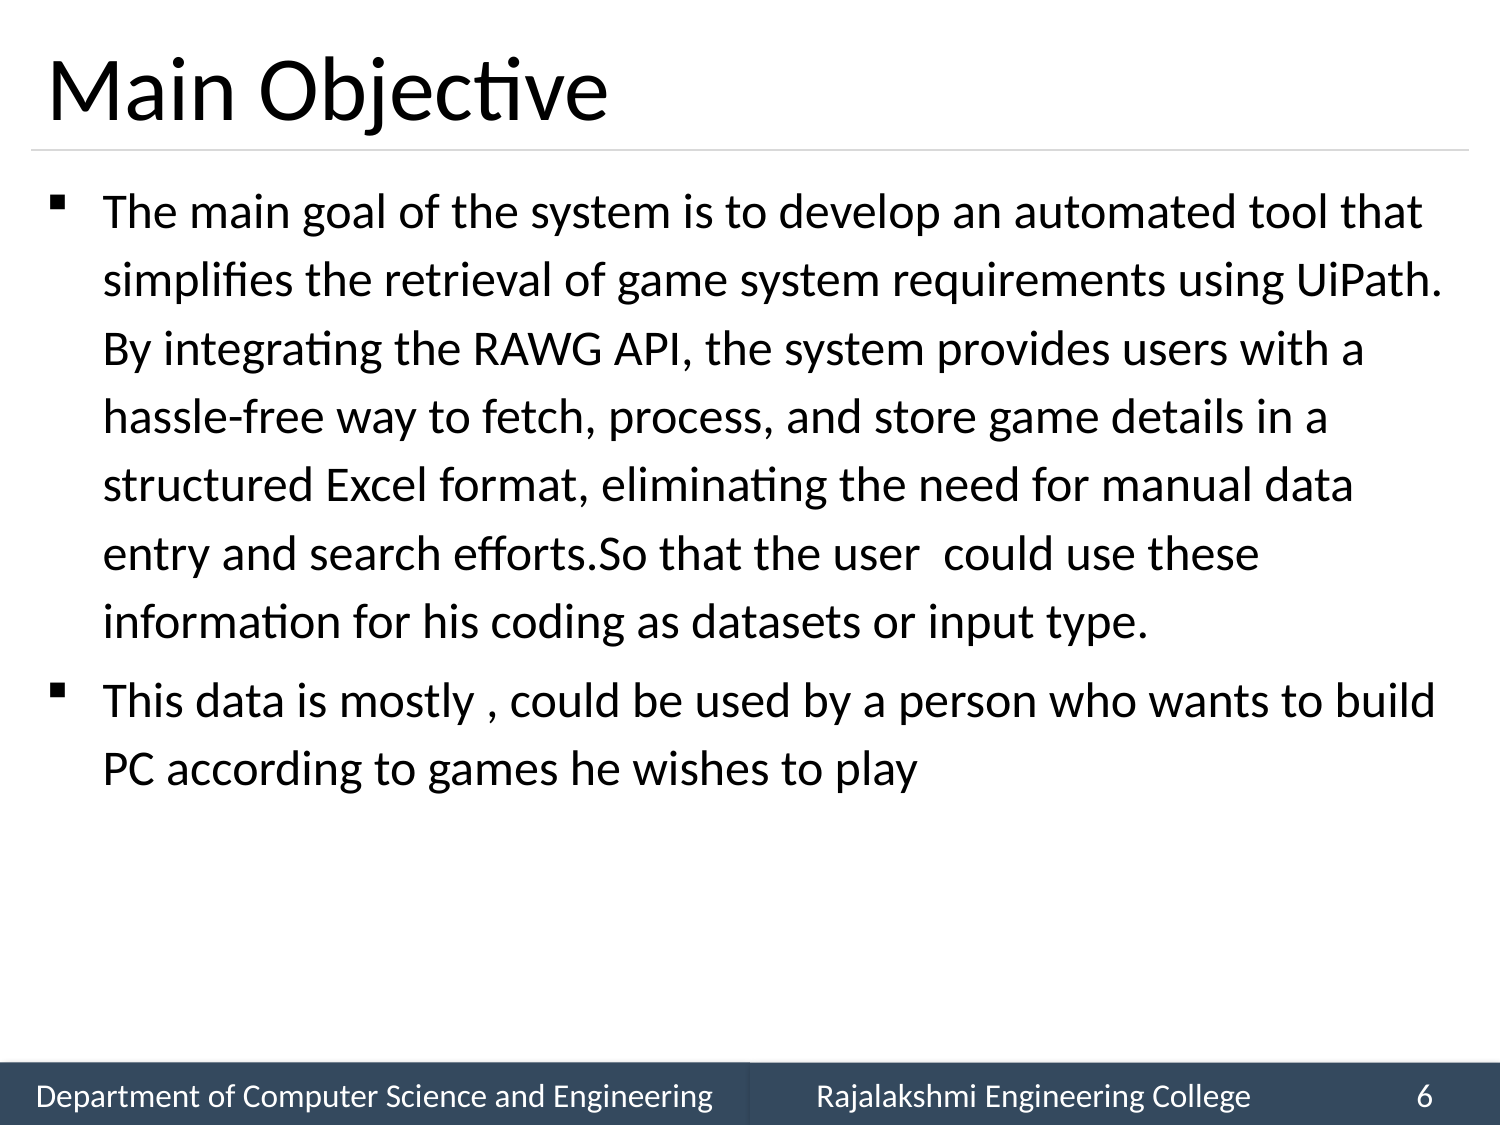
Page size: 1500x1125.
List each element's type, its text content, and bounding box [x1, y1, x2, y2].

list The main goal of the system is to develop an automated tool that simplifies the retrieval of game system requirements using UiPath. By integrating the RAWG API, the system provides users with a hassle-free way to fetch, process, and store game details in a structured Excel format, eliminating the need for manual data entry and search efforts.So that the user could use these information for his coding as datasets or input type. This data is mostly , could be used by a person who wants to build PC according to games he wishes to play [31, 162, 1469, 1038]
title Main Objective [31, 17, 1469, 150]
